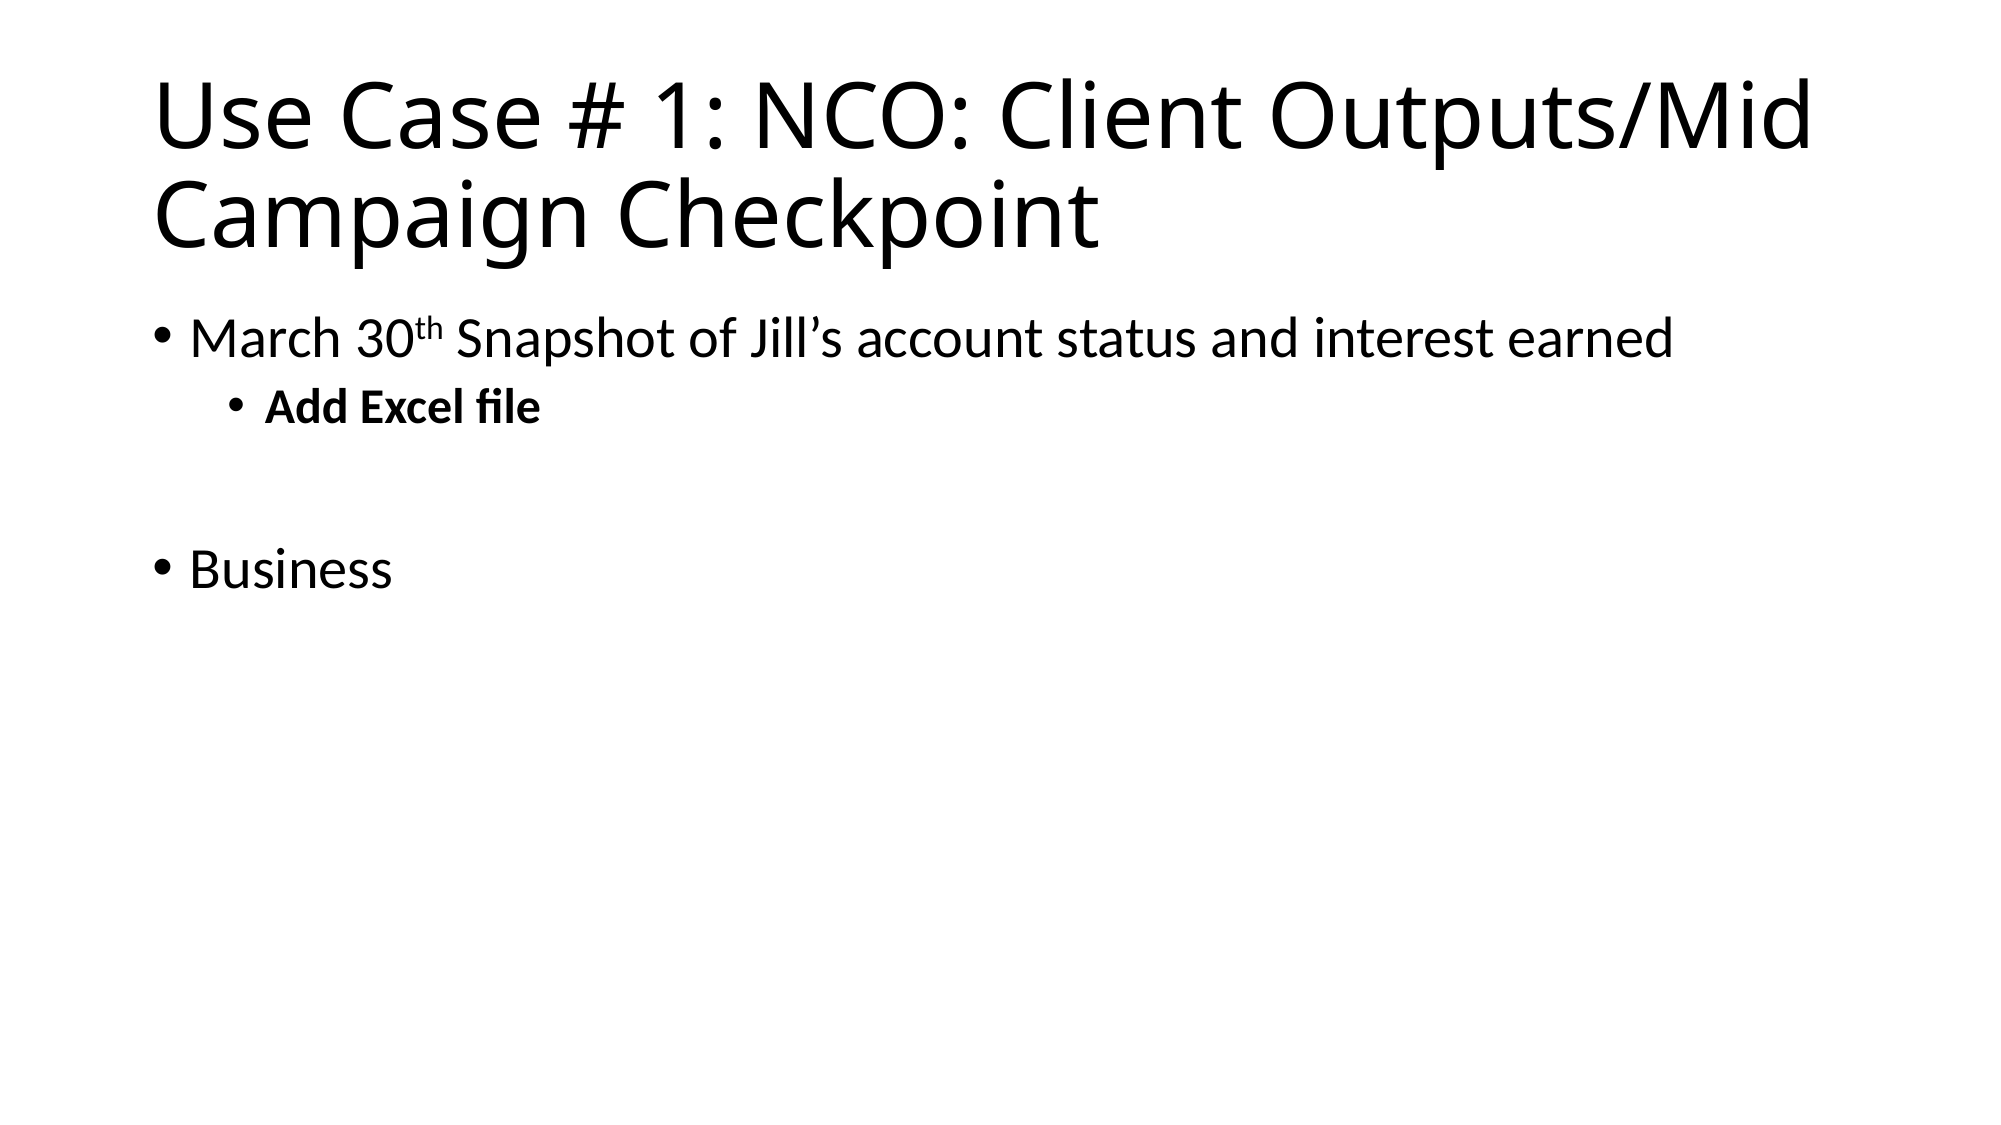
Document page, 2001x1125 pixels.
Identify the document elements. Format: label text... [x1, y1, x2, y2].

title Use Case # 1: NCO: Client Outputs/Mid Campaign Checkpoint [137, 59, 1863, 278]
list March 30th Snapshot of Jill’s account status and interest earned Add Excel file Business [137, 299, 1863, 1014]
